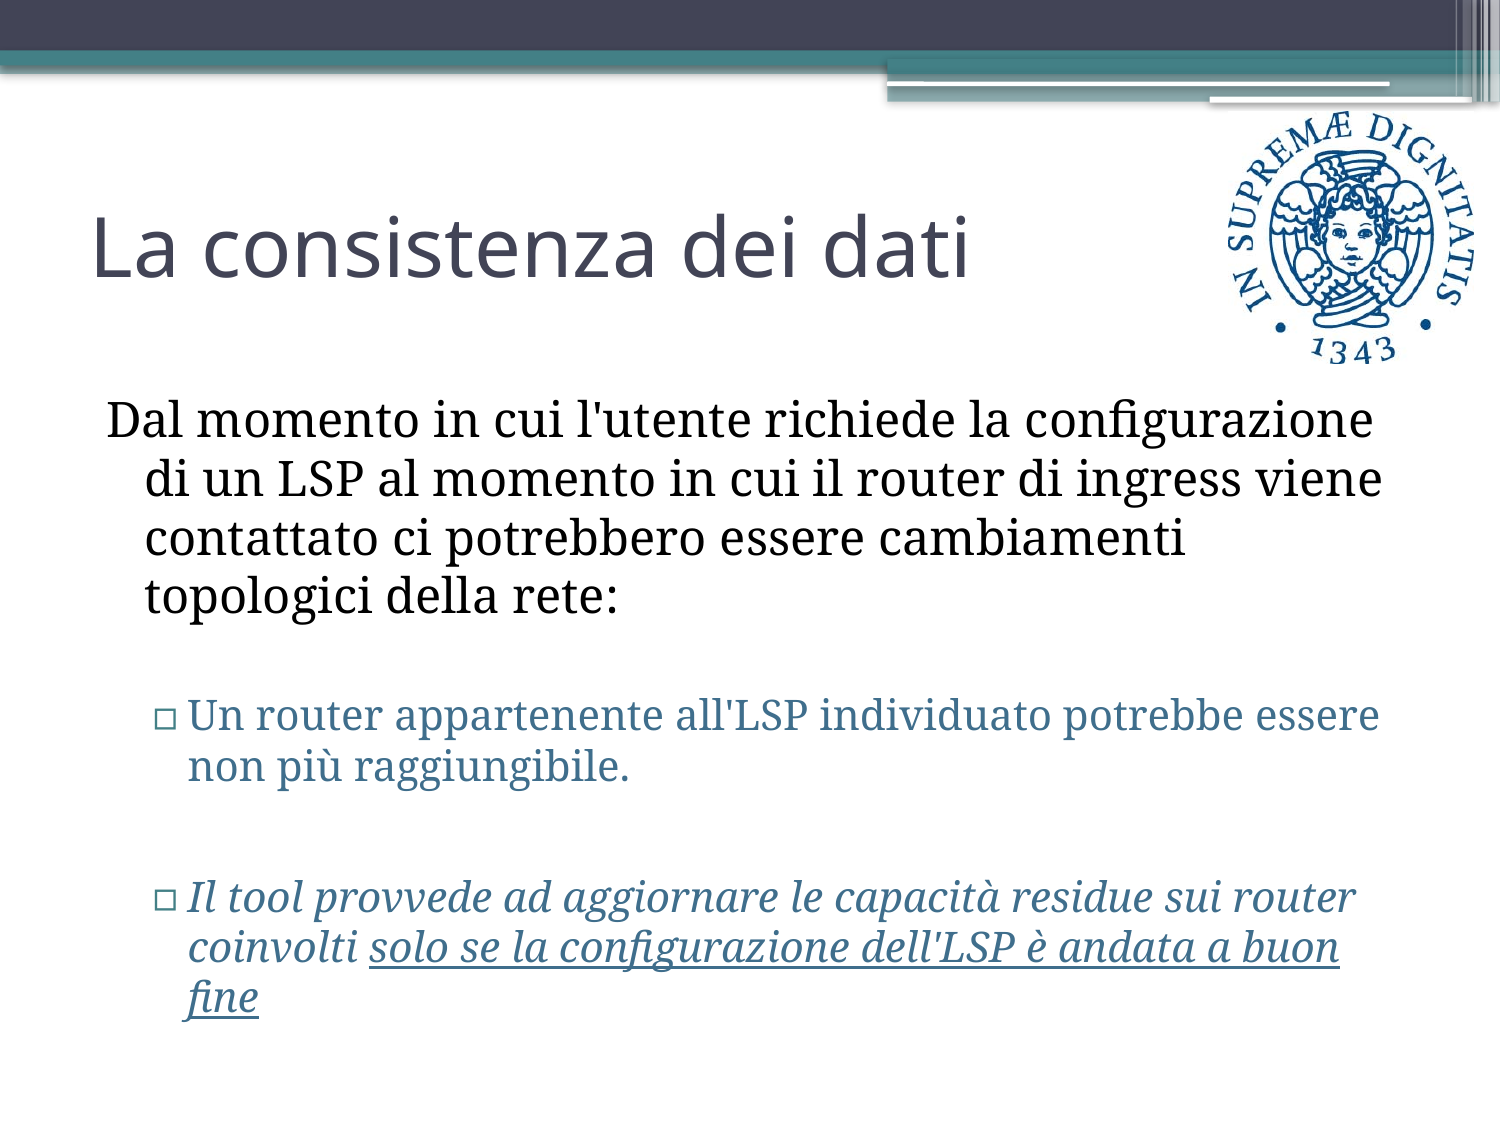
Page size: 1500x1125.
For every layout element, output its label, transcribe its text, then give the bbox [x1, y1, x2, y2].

picture [1227, 111, 1474, 364]
list Dal momento in cui l'utente richiede la configurazione di un LSP al momento in cui il router di ingress viene contattato ci potrebbero essere cambiamenti topologici della rete: Un router appartenente all'LSP individuato potrebbe essere non più raggiungibile. Il tool provvede ad aggiornare le capacità residue sui router coinvolti solo se la configurazione dell'LSP è andata a buon fine [75, 321, 1425, 1032]
title La consistenza dei dati [75, 156, 1220, 321]
